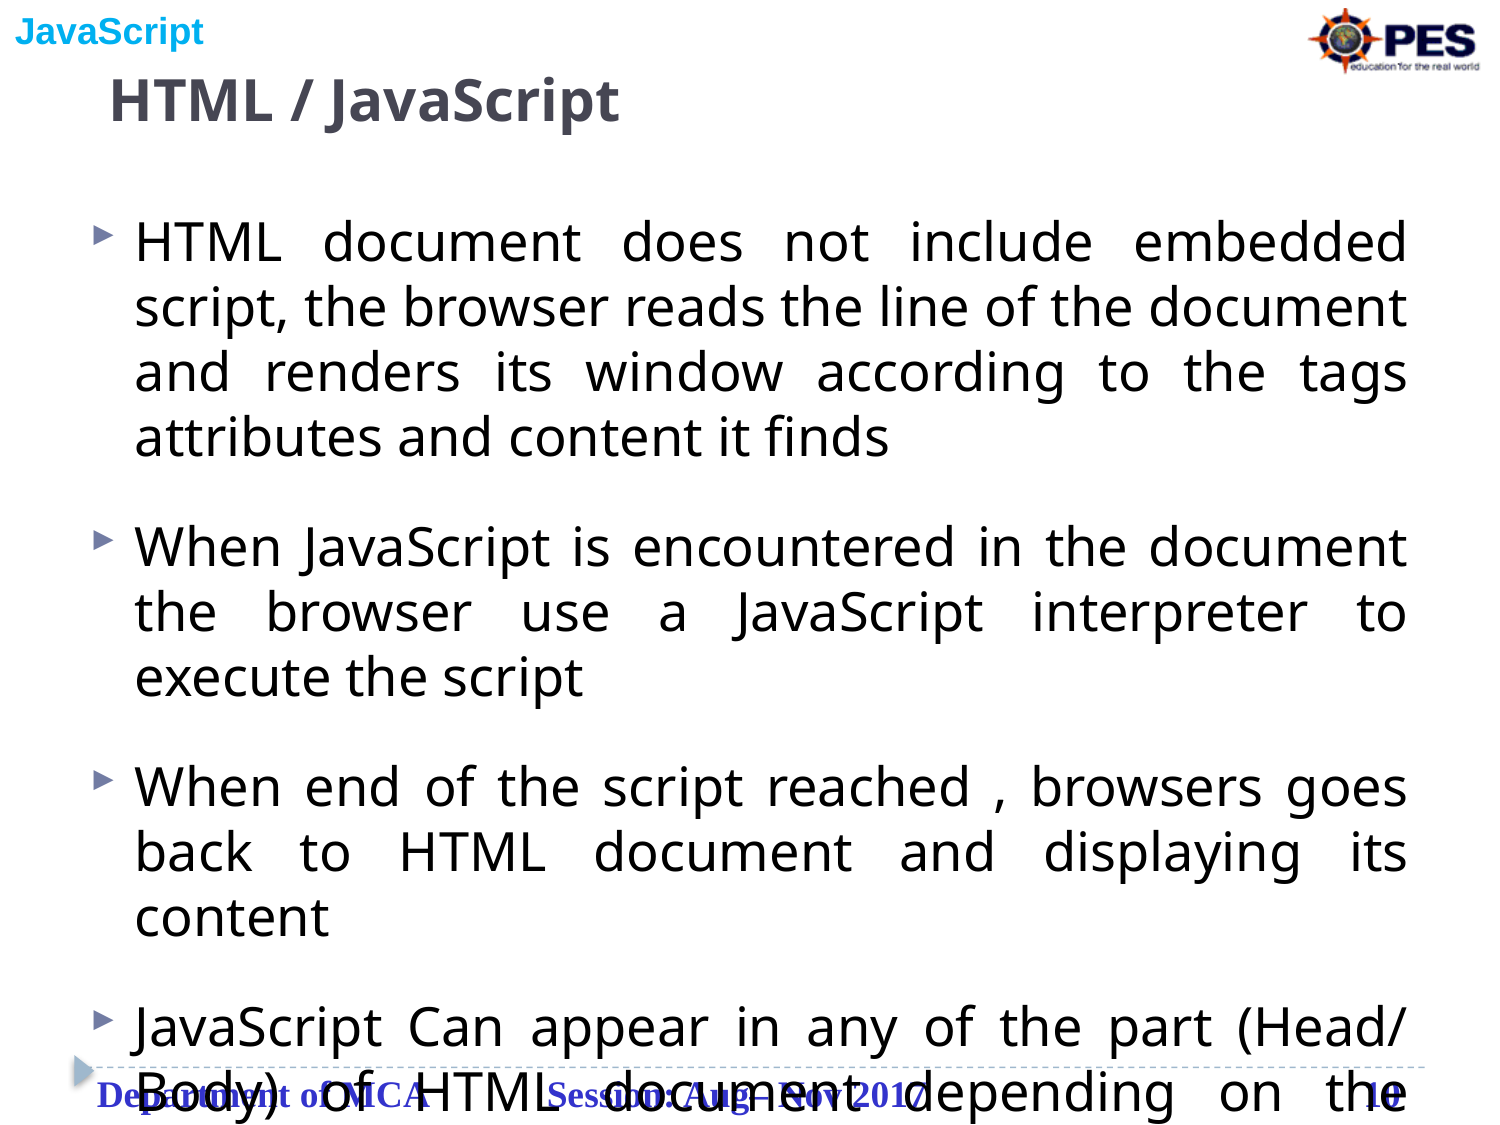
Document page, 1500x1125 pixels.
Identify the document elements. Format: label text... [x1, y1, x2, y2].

picture [1307, 8, 1492, 82]
list HTML document does not include embedded script, the browser reads the line of the document and renders its window according to the tags attributes and content it finds When JavaScript is encountered in the document the browser use a JavaScript interpreter to execute the script When end of the script reached , browsers goes back to HTML document and displaying its content JavaScript Can appear in any of the part (Head/ Body) of HTML document depending on the purpose of the script [75, 200, 1425, 1010]
title HTML / JavaScript [93, 24, 1465, 141]
